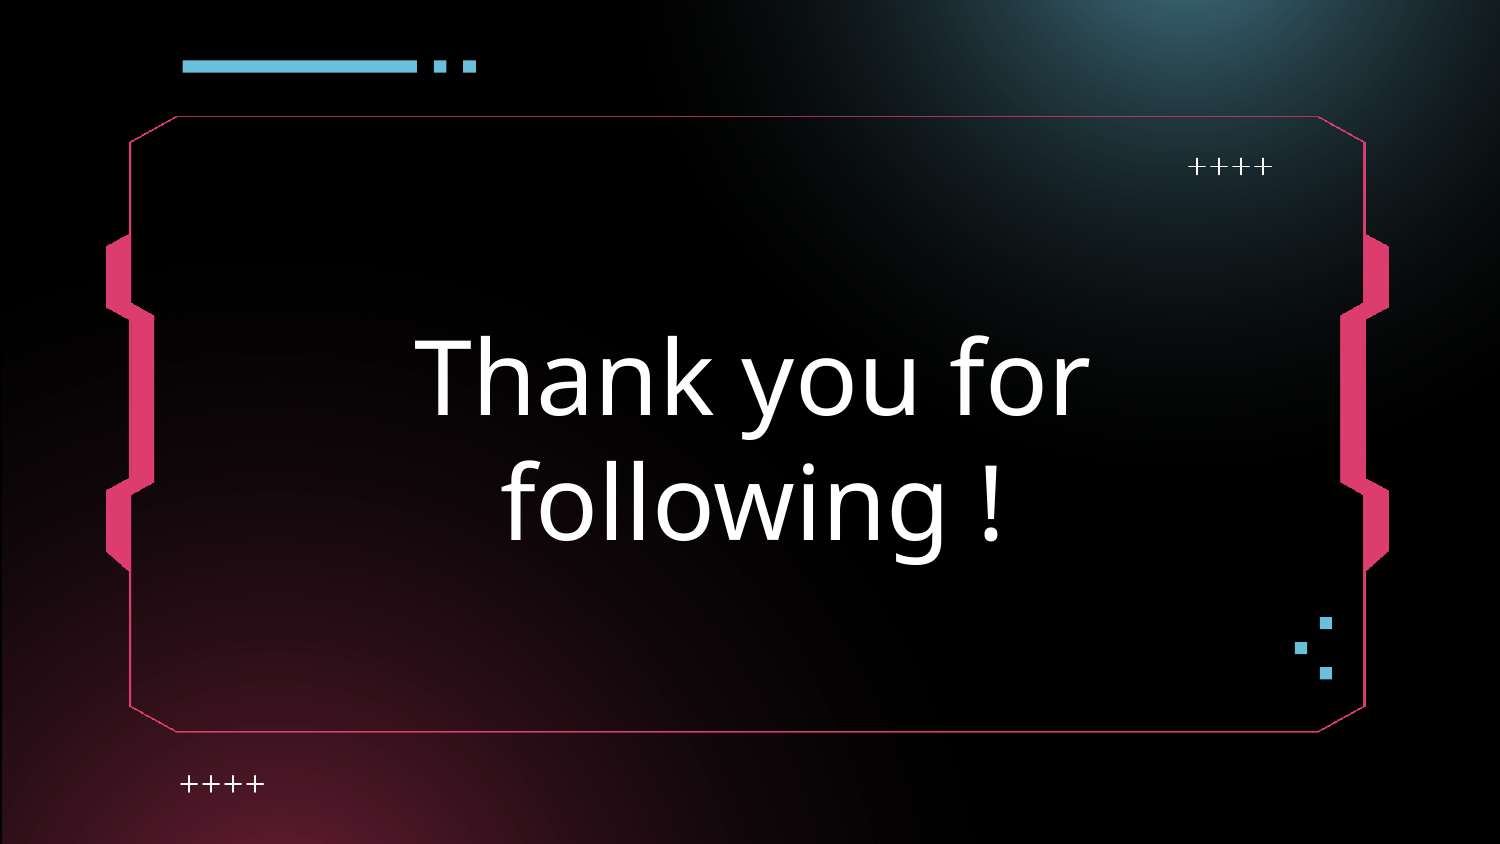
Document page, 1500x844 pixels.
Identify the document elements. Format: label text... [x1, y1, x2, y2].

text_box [1185, 155, 1275, 178]
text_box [1294, 616, 1333, 680]
picture [0, 0, 1500, 844]
title Thank you for following ! [320, 296, 1186, 581]
